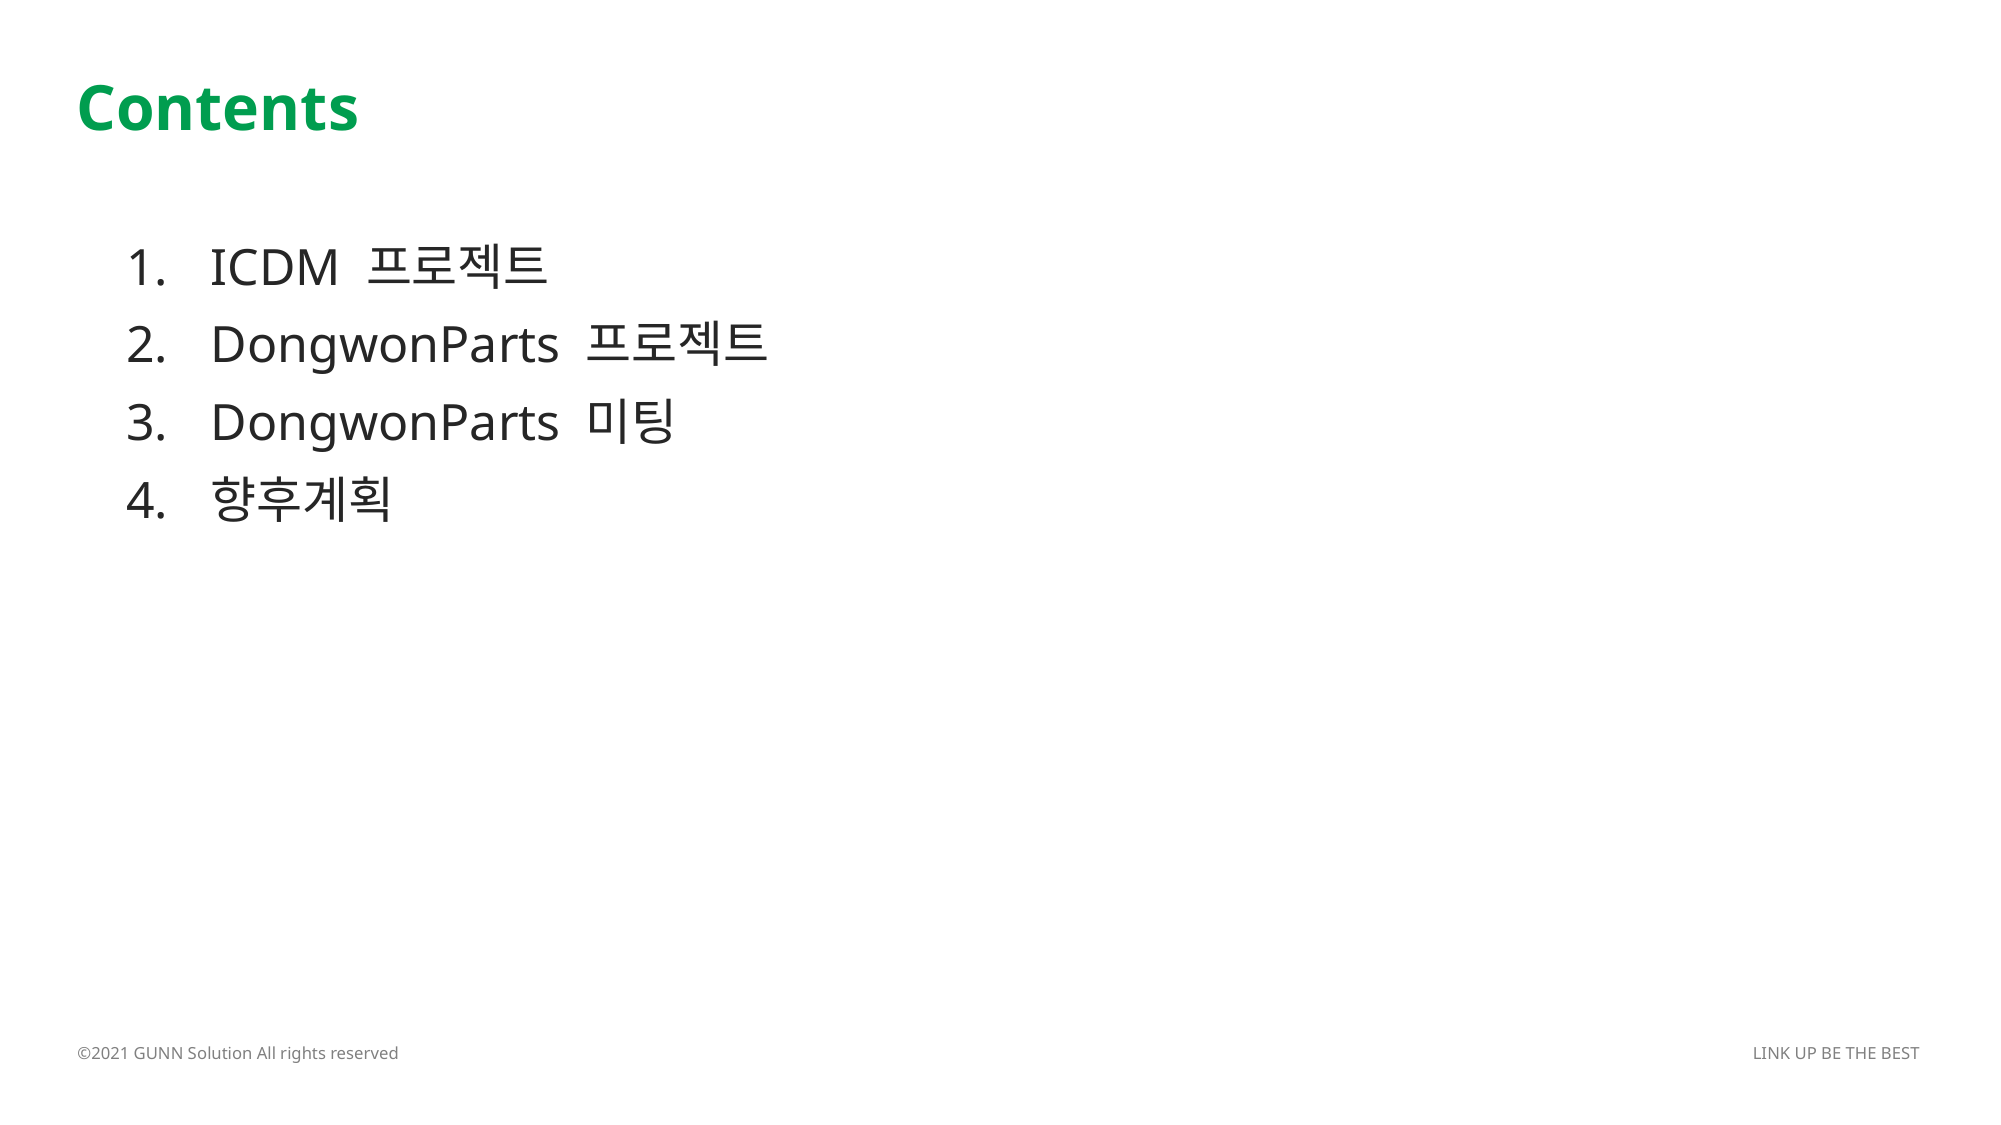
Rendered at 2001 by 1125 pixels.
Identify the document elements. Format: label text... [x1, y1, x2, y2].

text_box ICDM 프로젝트 DongwonParts 프로젝트 DongwonParts 미팅 향후계획 [111, 209, 785, 537]
text_box Contents [61, 60, 462, 151]
